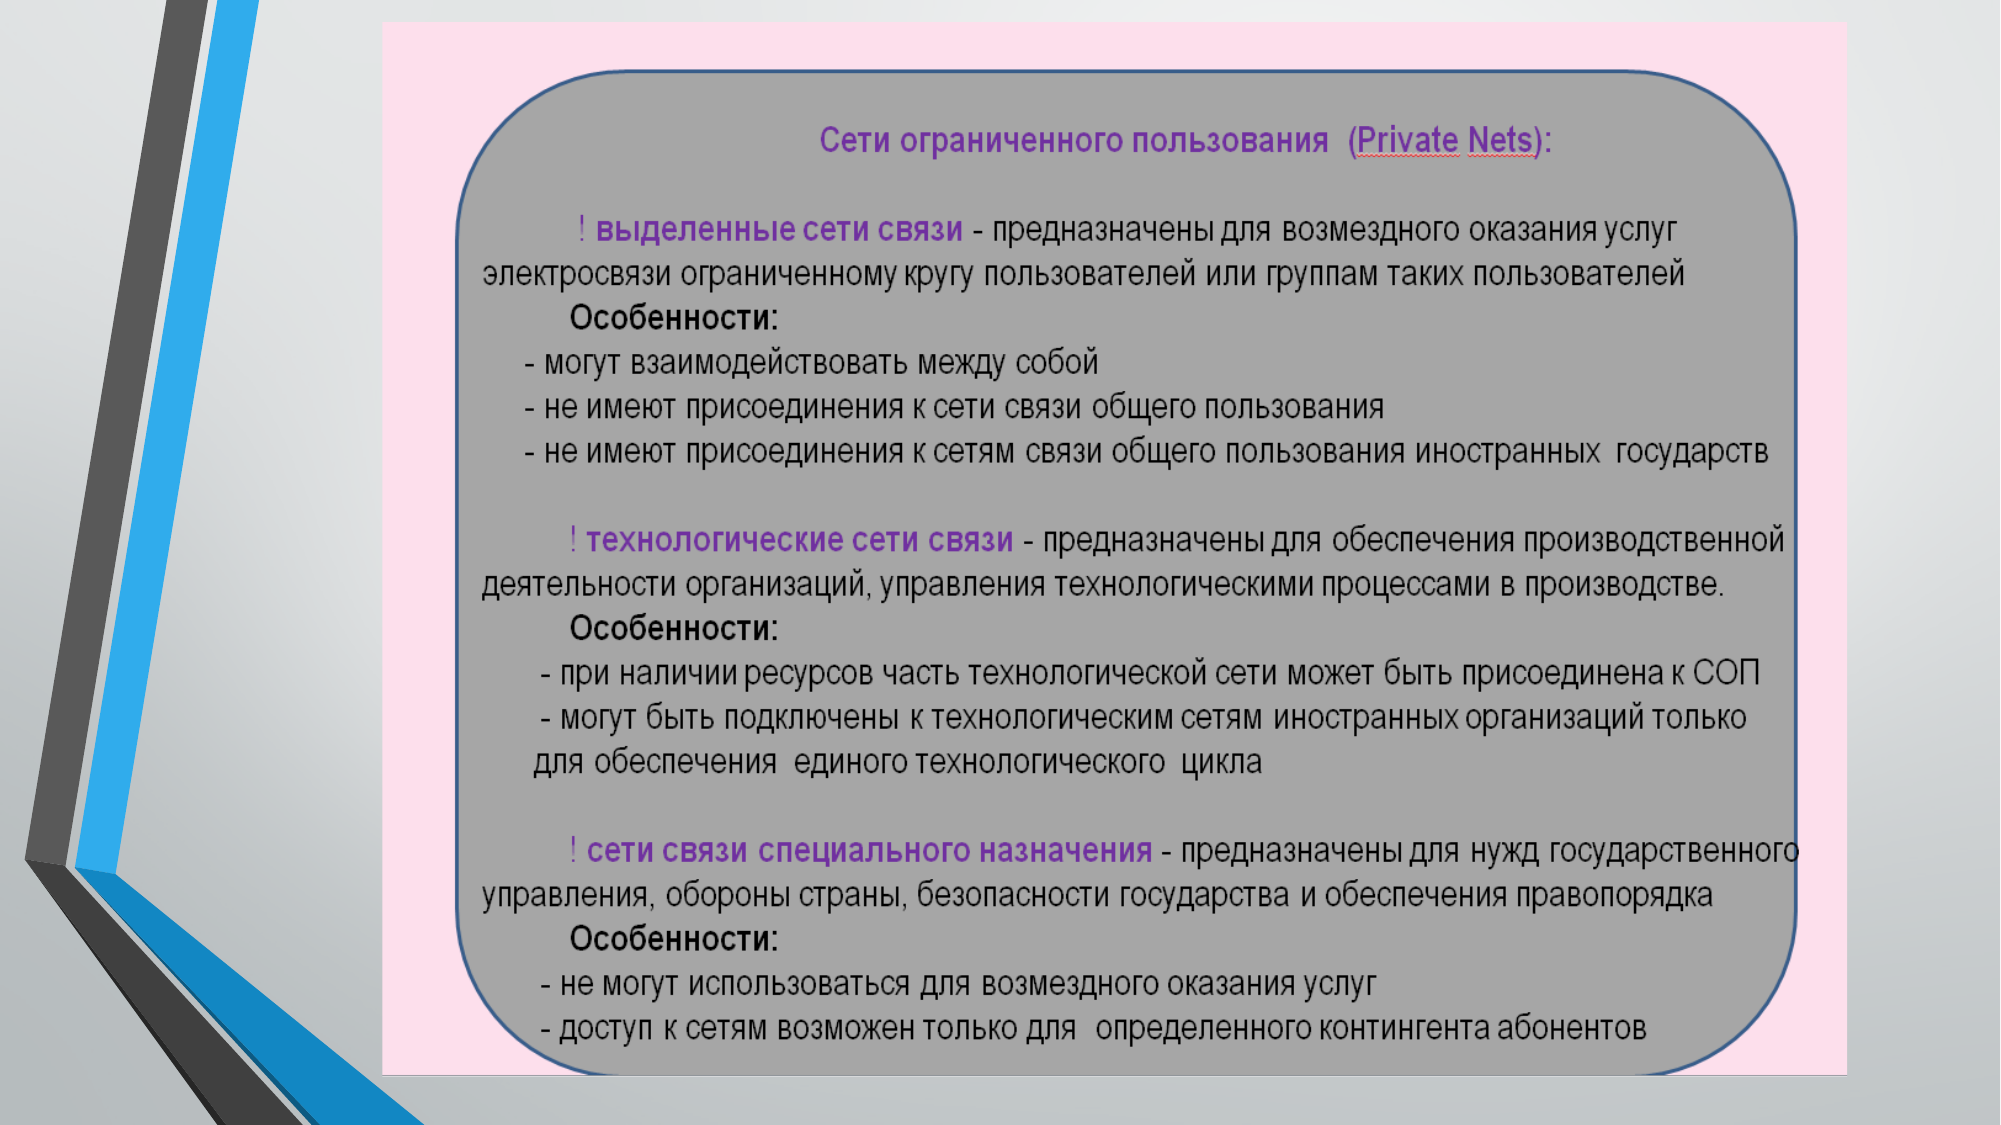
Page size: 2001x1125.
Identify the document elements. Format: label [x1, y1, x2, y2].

list [381, 22, 1848, 1077]
